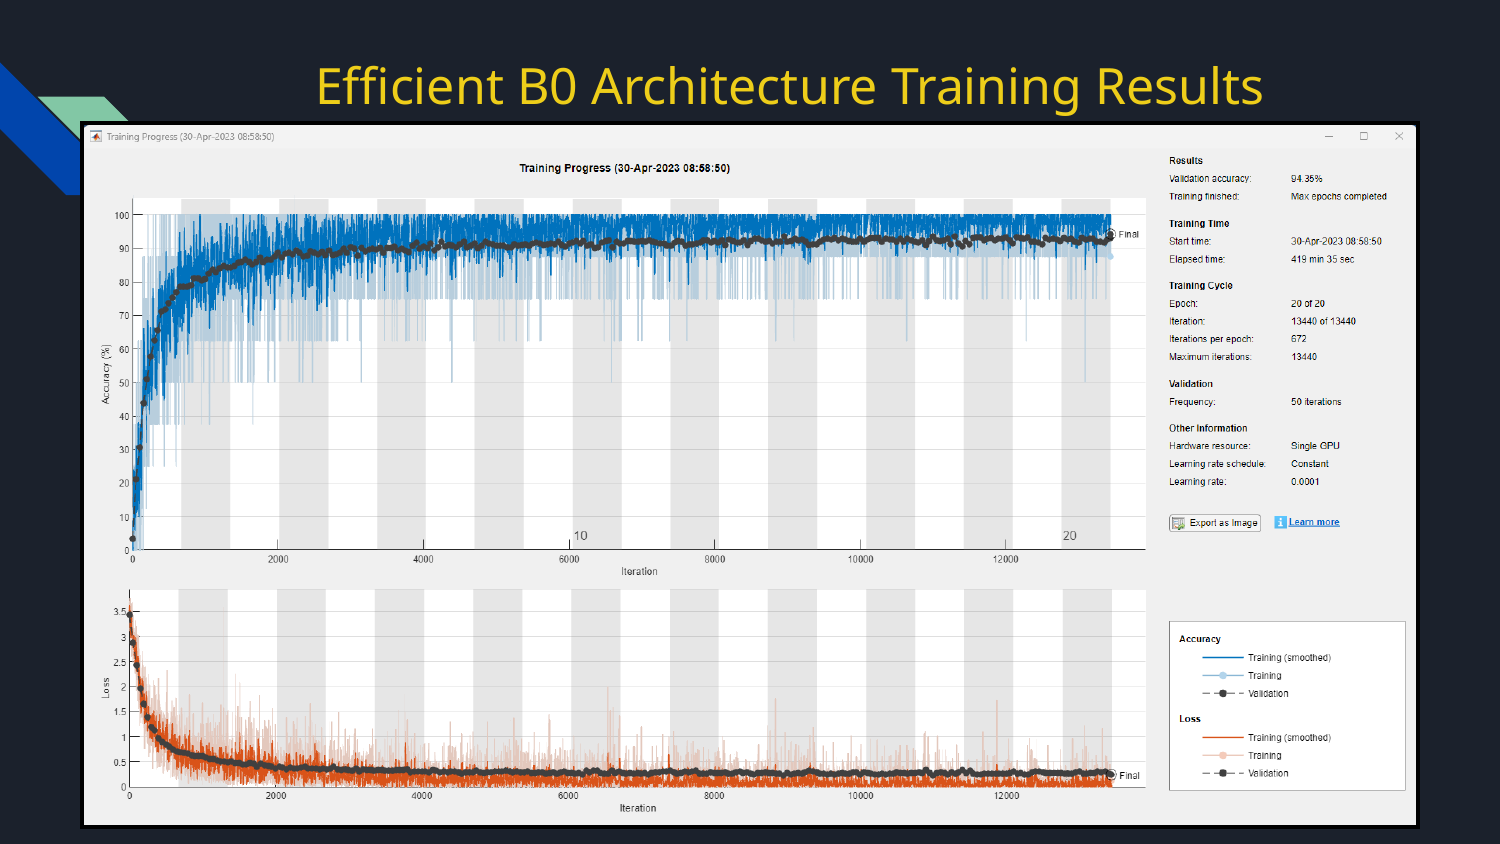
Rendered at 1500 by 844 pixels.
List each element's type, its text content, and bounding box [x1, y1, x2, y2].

title Efficient B0 Architecture Training Results [212, 39, 1368, 121]
picture [84, 124, 1416, 826]
